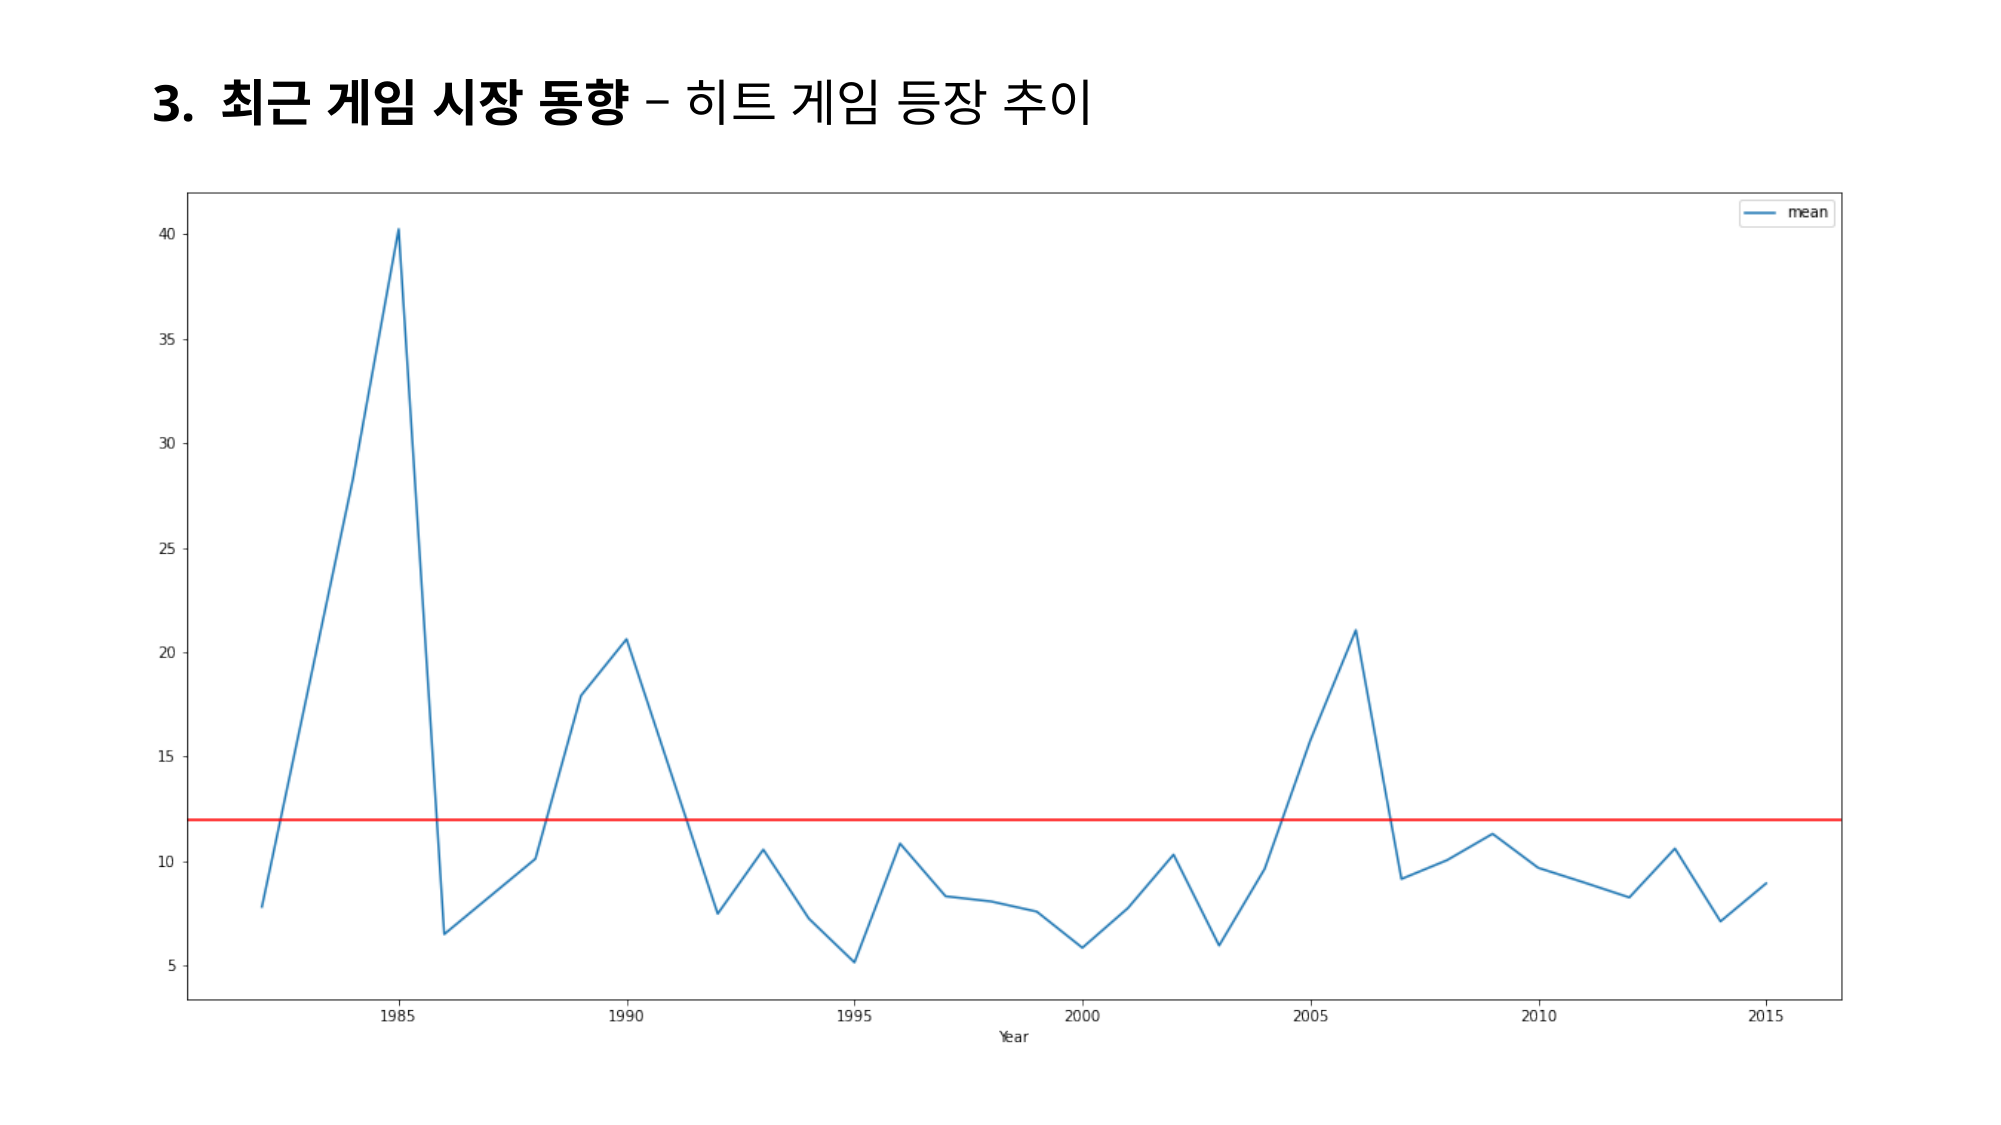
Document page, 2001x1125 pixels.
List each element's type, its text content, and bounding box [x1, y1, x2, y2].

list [147, 182, 1852, 1056]
title 3. 최근 게임 시장 동향 – 히트 게임 등장 추이 [137, 59, 1863, 152]
